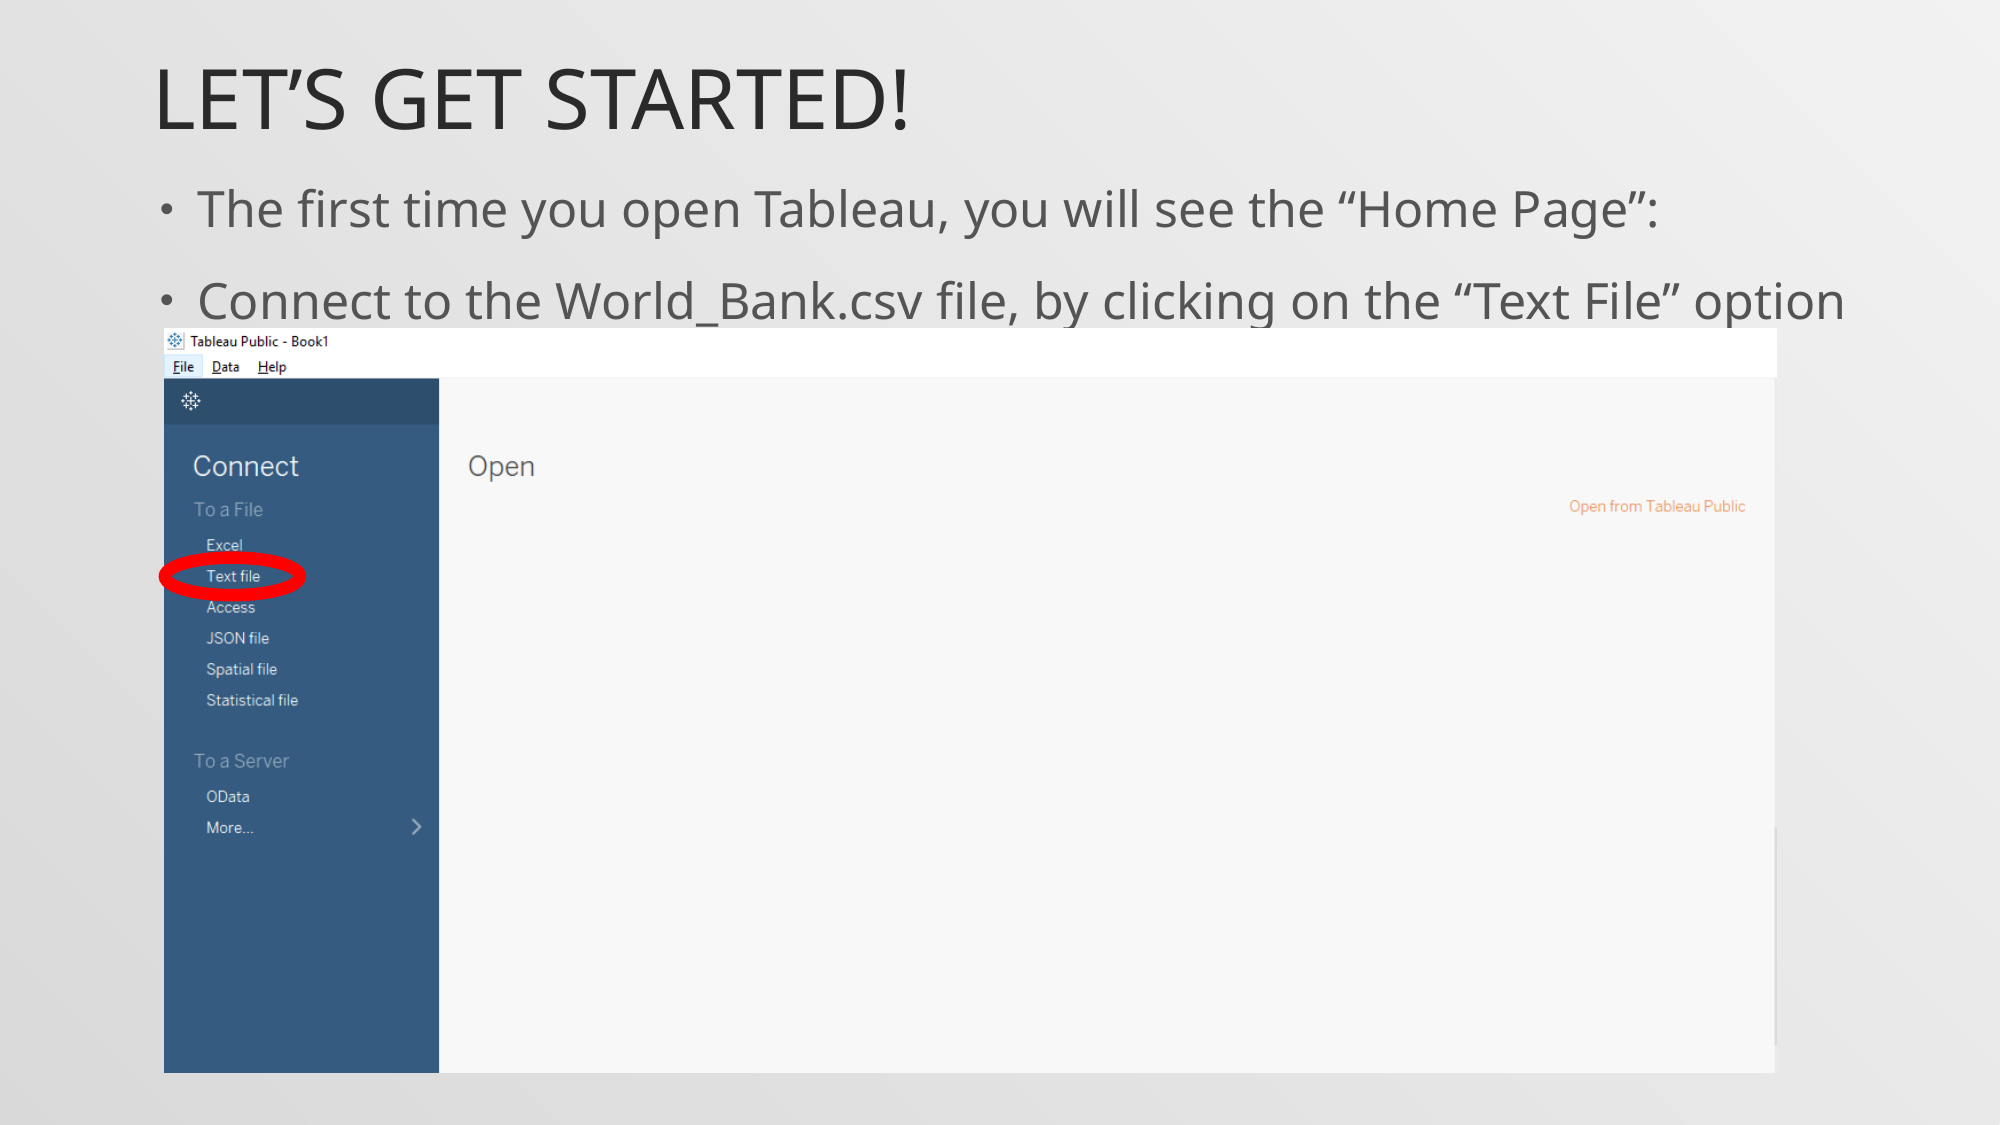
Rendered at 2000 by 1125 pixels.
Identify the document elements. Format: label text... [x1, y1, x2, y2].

title Let’s get started! [137, 38, 1862, 156]
list The first time you open Tableau, you will see the “Home Page”: Connect to the World_Bank.csv file, by clicking on the “Text File” option [137, 177, 1968, 1014]
picture [164, 328, 1777, 1073]
